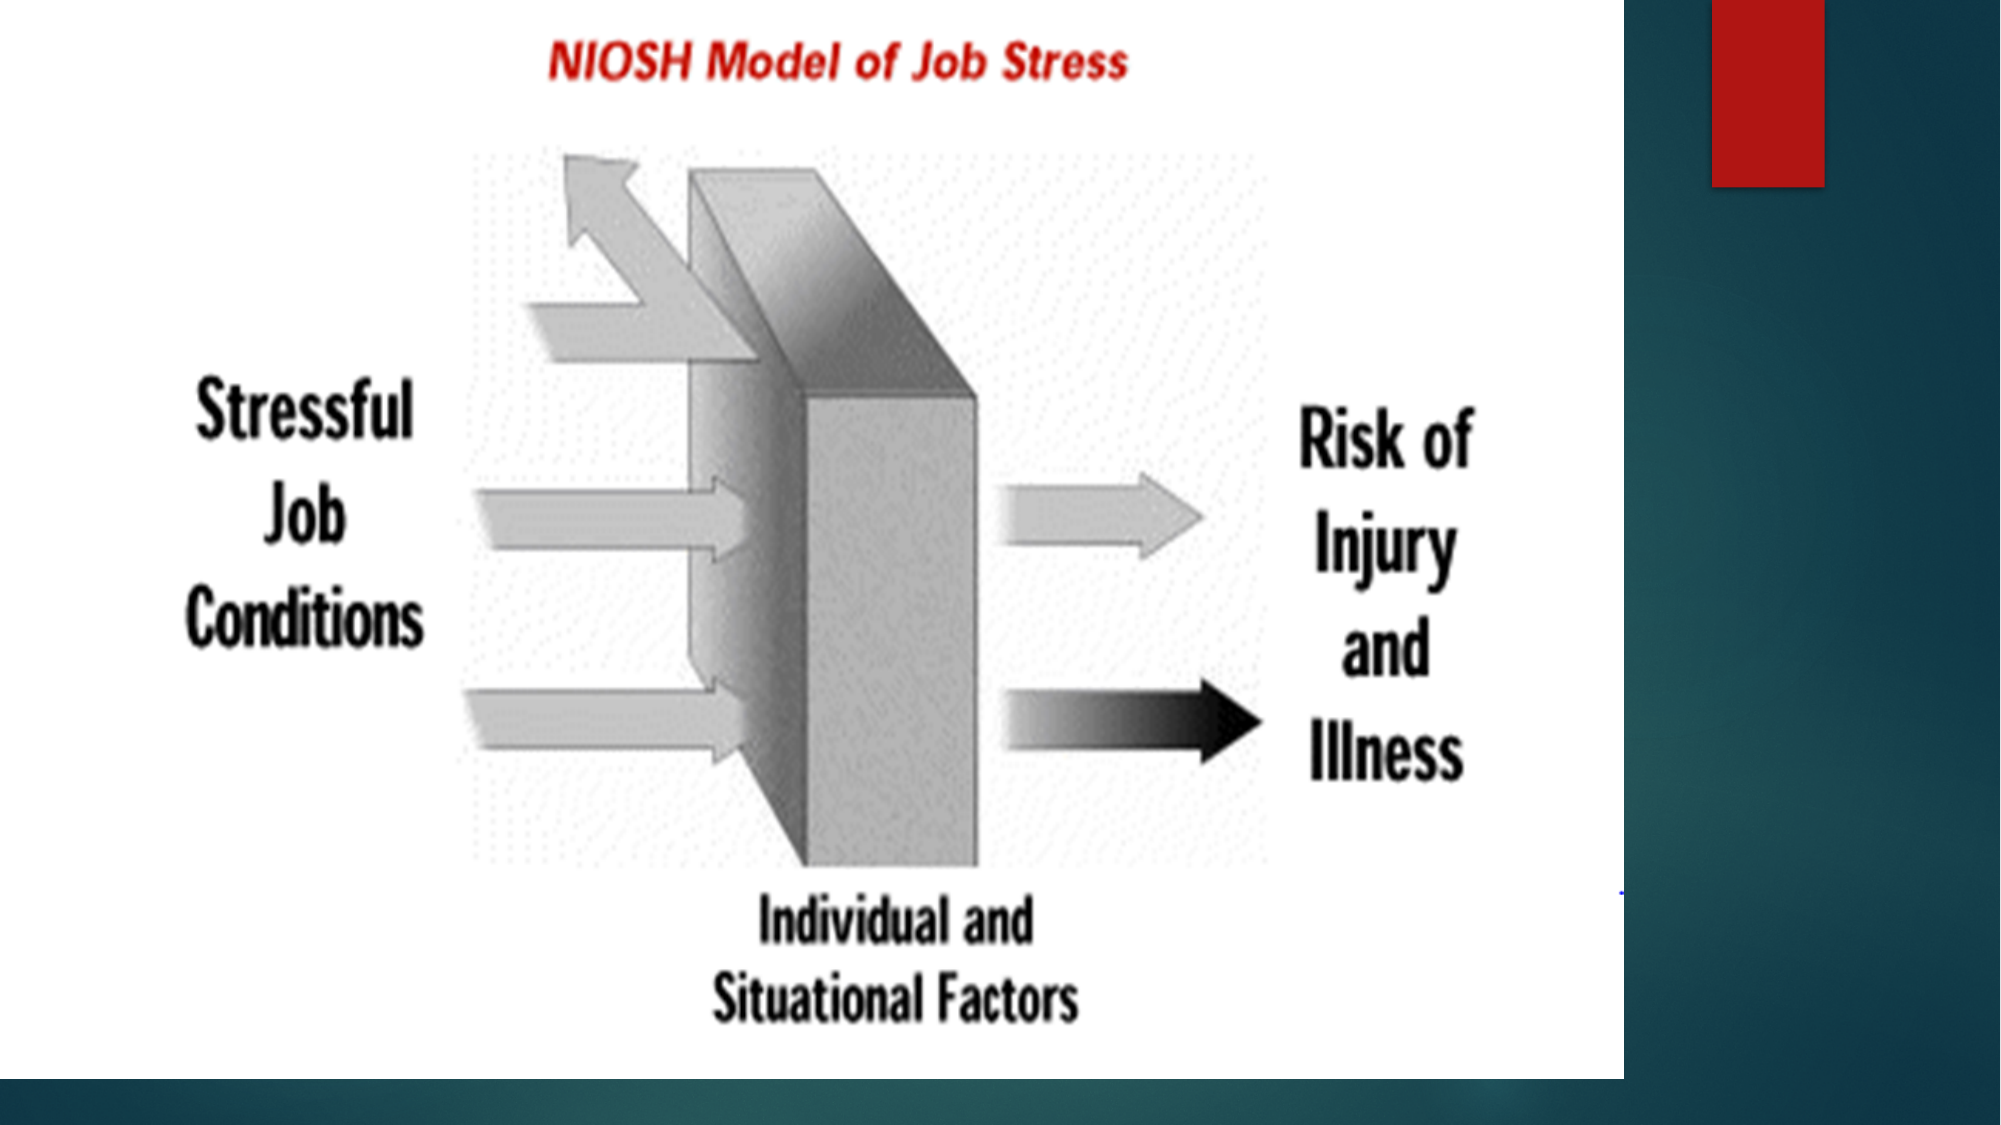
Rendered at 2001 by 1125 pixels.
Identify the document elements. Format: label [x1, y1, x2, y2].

picture [0, 0, 1624, 1125]
